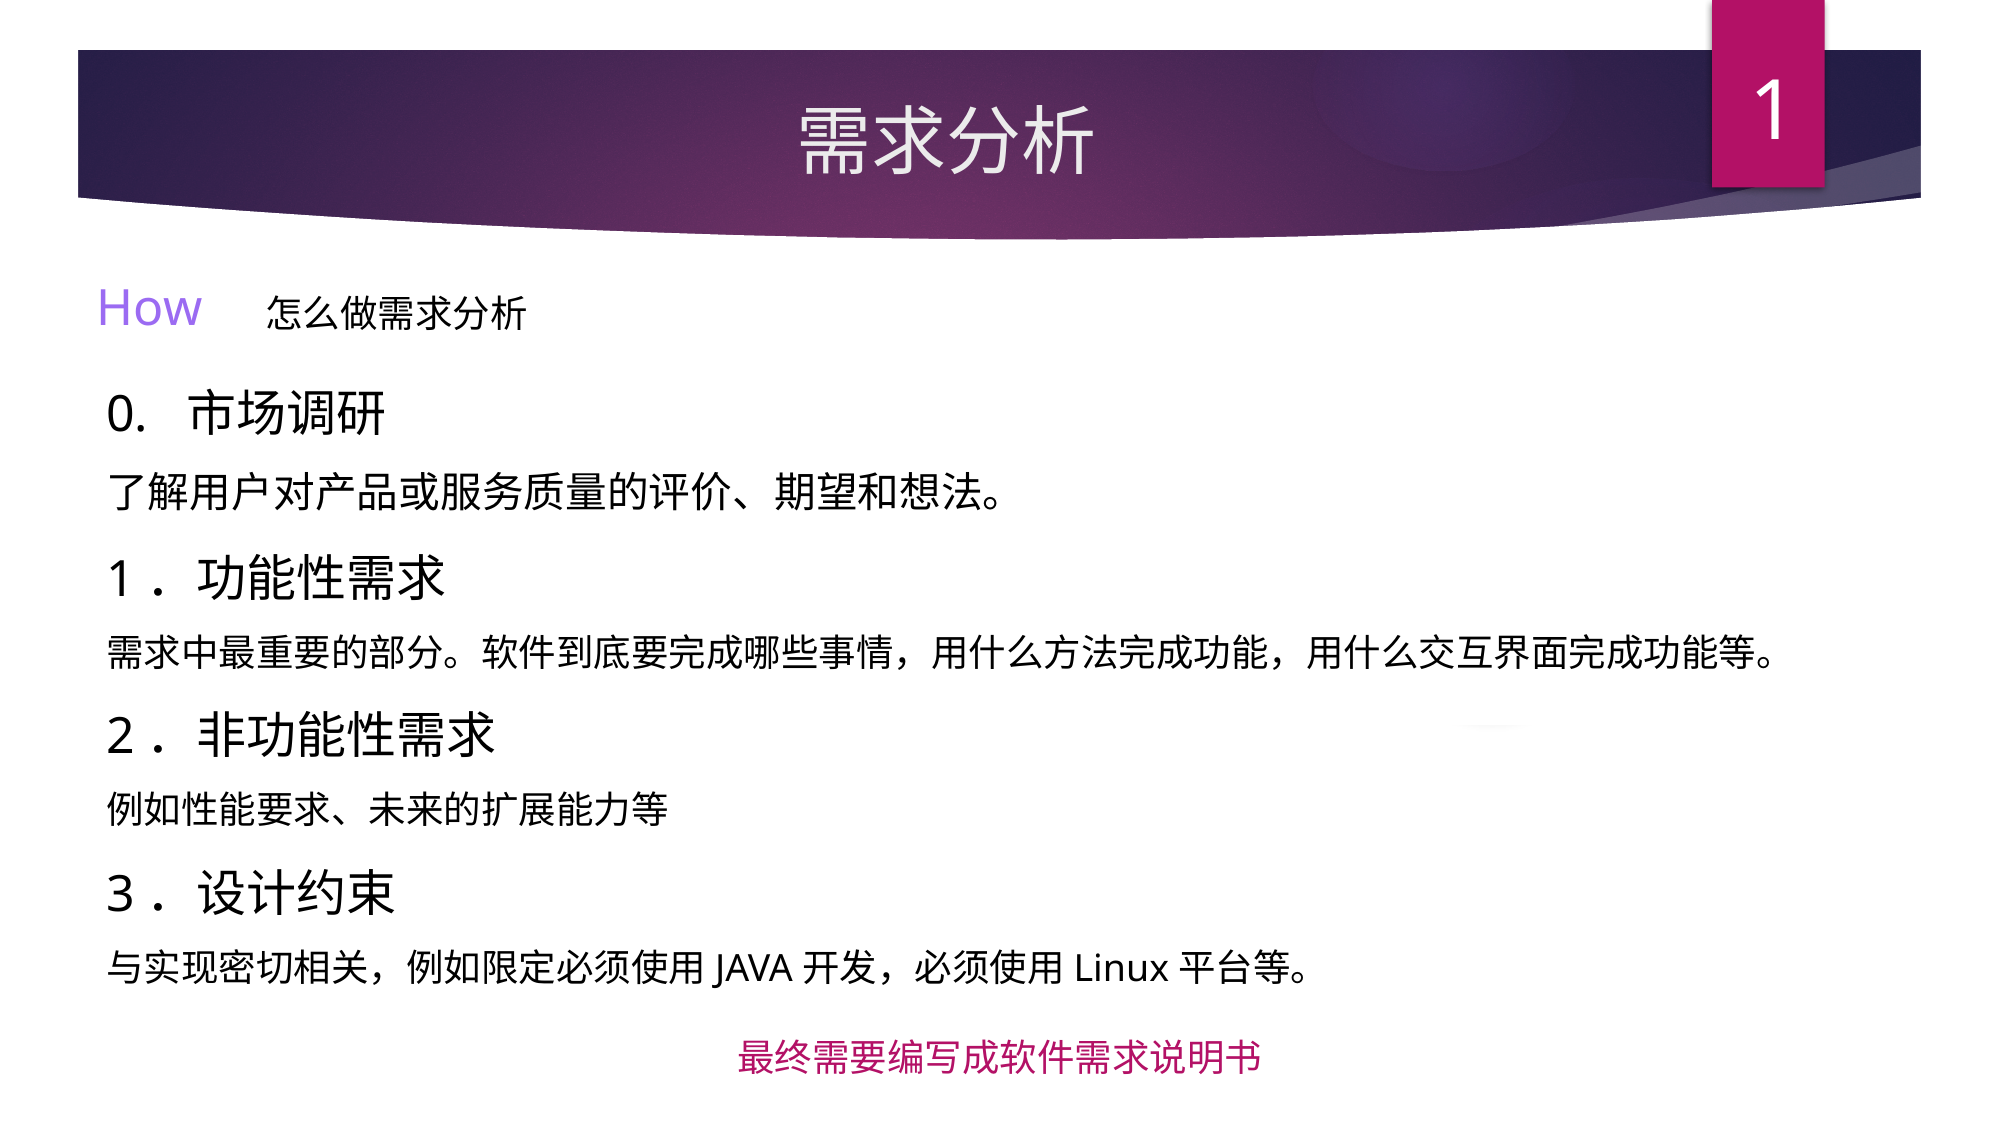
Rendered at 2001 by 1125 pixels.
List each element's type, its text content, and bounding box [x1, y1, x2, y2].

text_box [39, 267, 545, 344]
title 需求分析 [781, 80, 1345, 197]
text_box 1 [1734, 49, 1804, 164]
text_box 0. 市场调研 了解用户对产品或服务质量的评价、期望和想法。 1．功能性需求 需求中最重要的部分。软件到底要完成哪些事情，用什么方法完成功能，用什么交互界面完成功能等。 2．非功能性需求 例如性能要求、未来的扩展能力等 3．设计约束 与实现密切相关，例如限定必须使用JAVA开发，必须使用Linux平台等。 最终需要编写成软件需求说明书 [91, 343, 1909, 1086]
